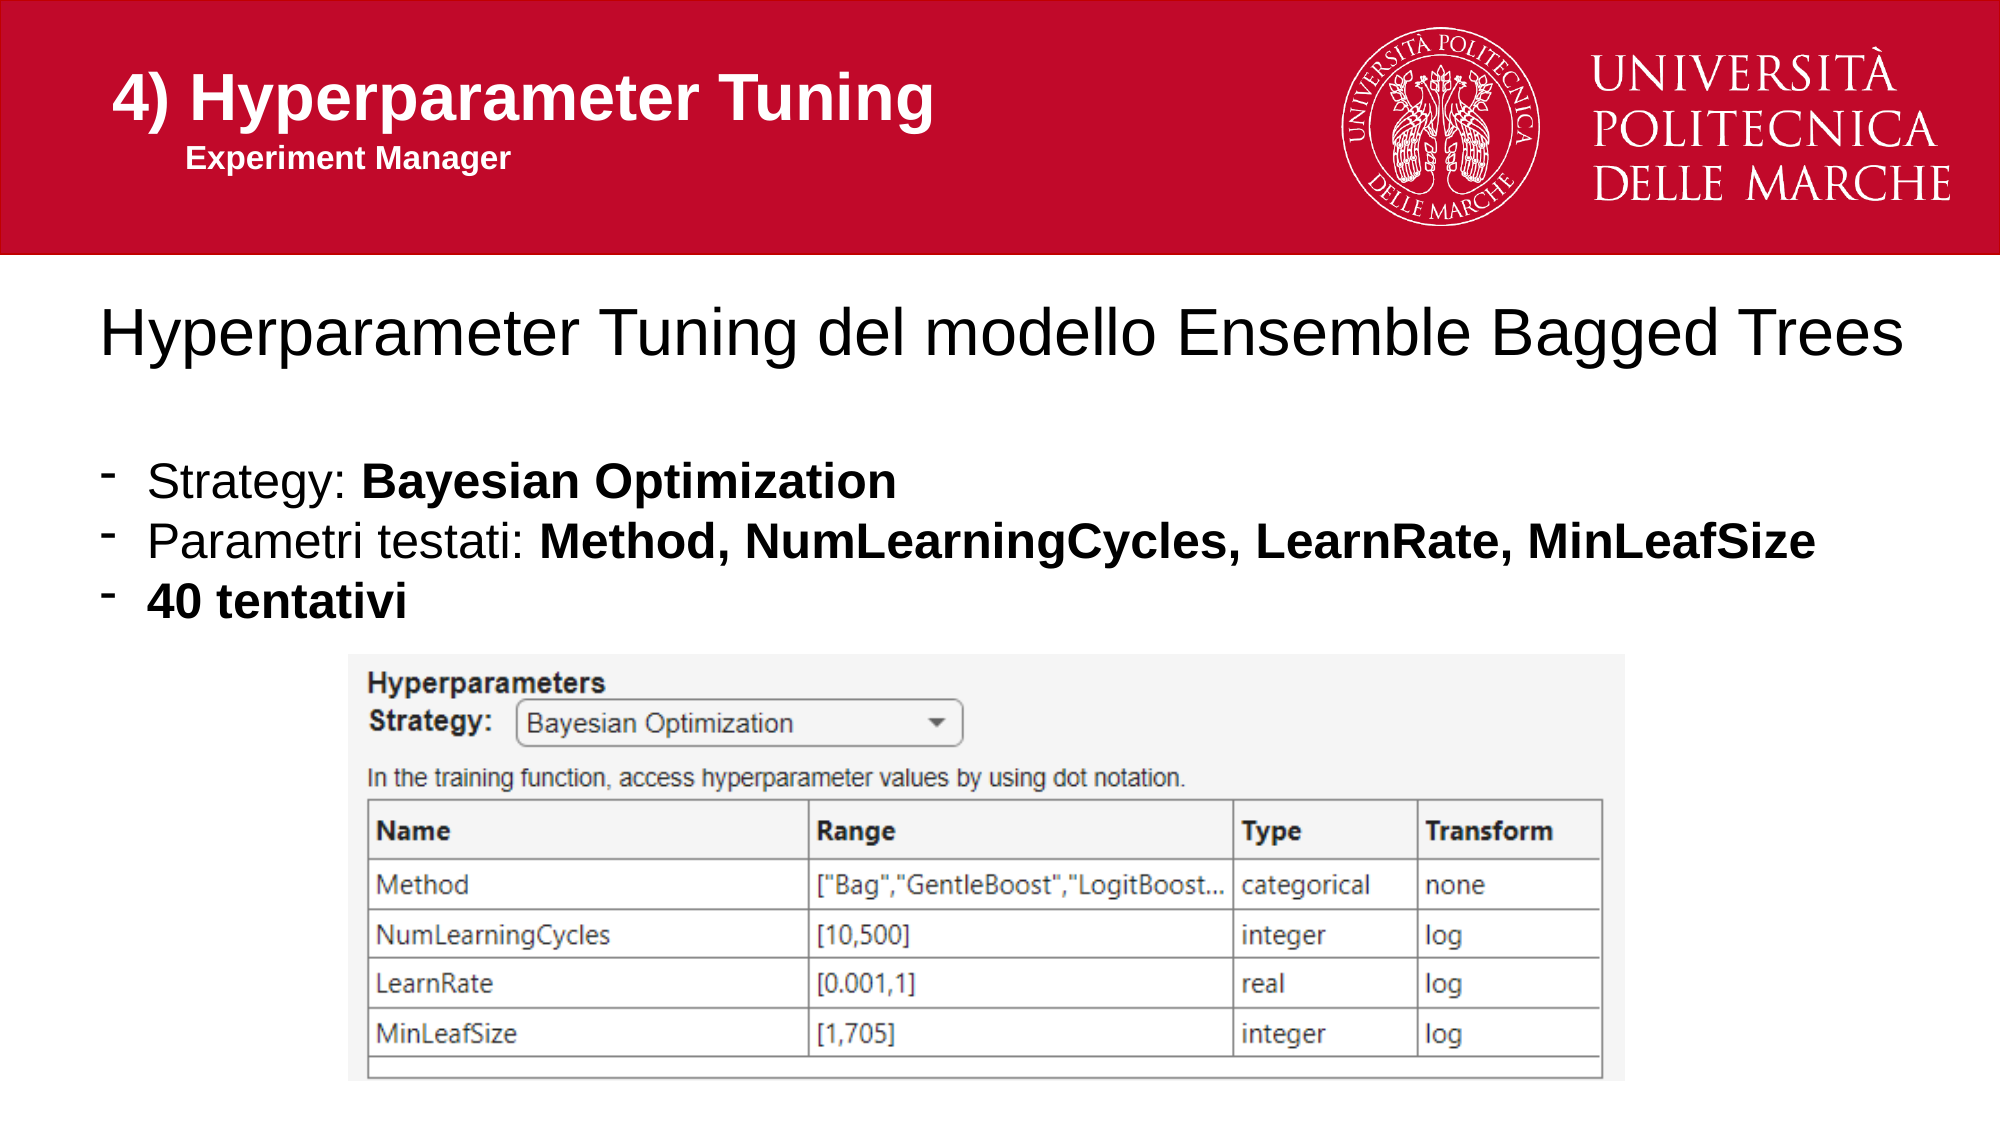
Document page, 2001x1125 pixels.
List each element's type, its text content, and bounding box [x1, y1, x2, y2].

picture [1341, 27, 1950, 226]
picture [348, 654, 1625, 1081]
text_box Experiment Manager [170, 128, 1341, 184]
text_box 4) Hyperparameter Tuning [97, 46, 1094, 142]
text_box Hyperparameter Tuning del modello Ensemble Bagged Trees Strategy: Bayesian Optimization Parametri testati: Method, NumLearningCycles, LearnRate, MinLeafSize 40 tentativi [85, 281, 1950, 637]
text_box [0, 0, 2000, 255]
